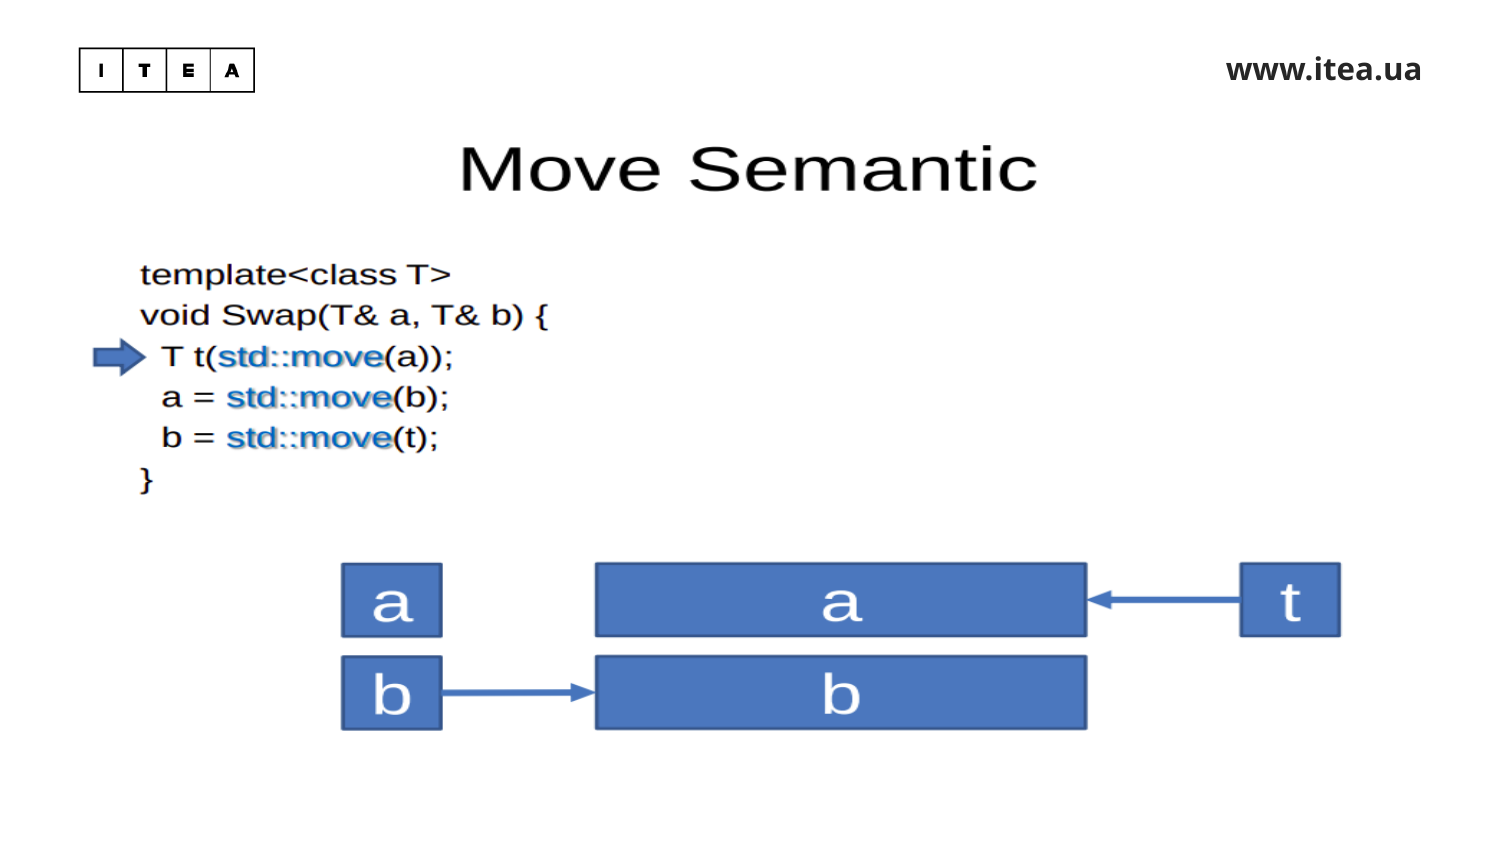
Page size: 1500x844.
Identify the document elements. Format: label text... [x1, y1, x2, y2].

picture [57, 36, 273, 100]
picture [78, 110, 1410, 819]
text_box www.itea.ua [1172, 50, 1477, 86]
